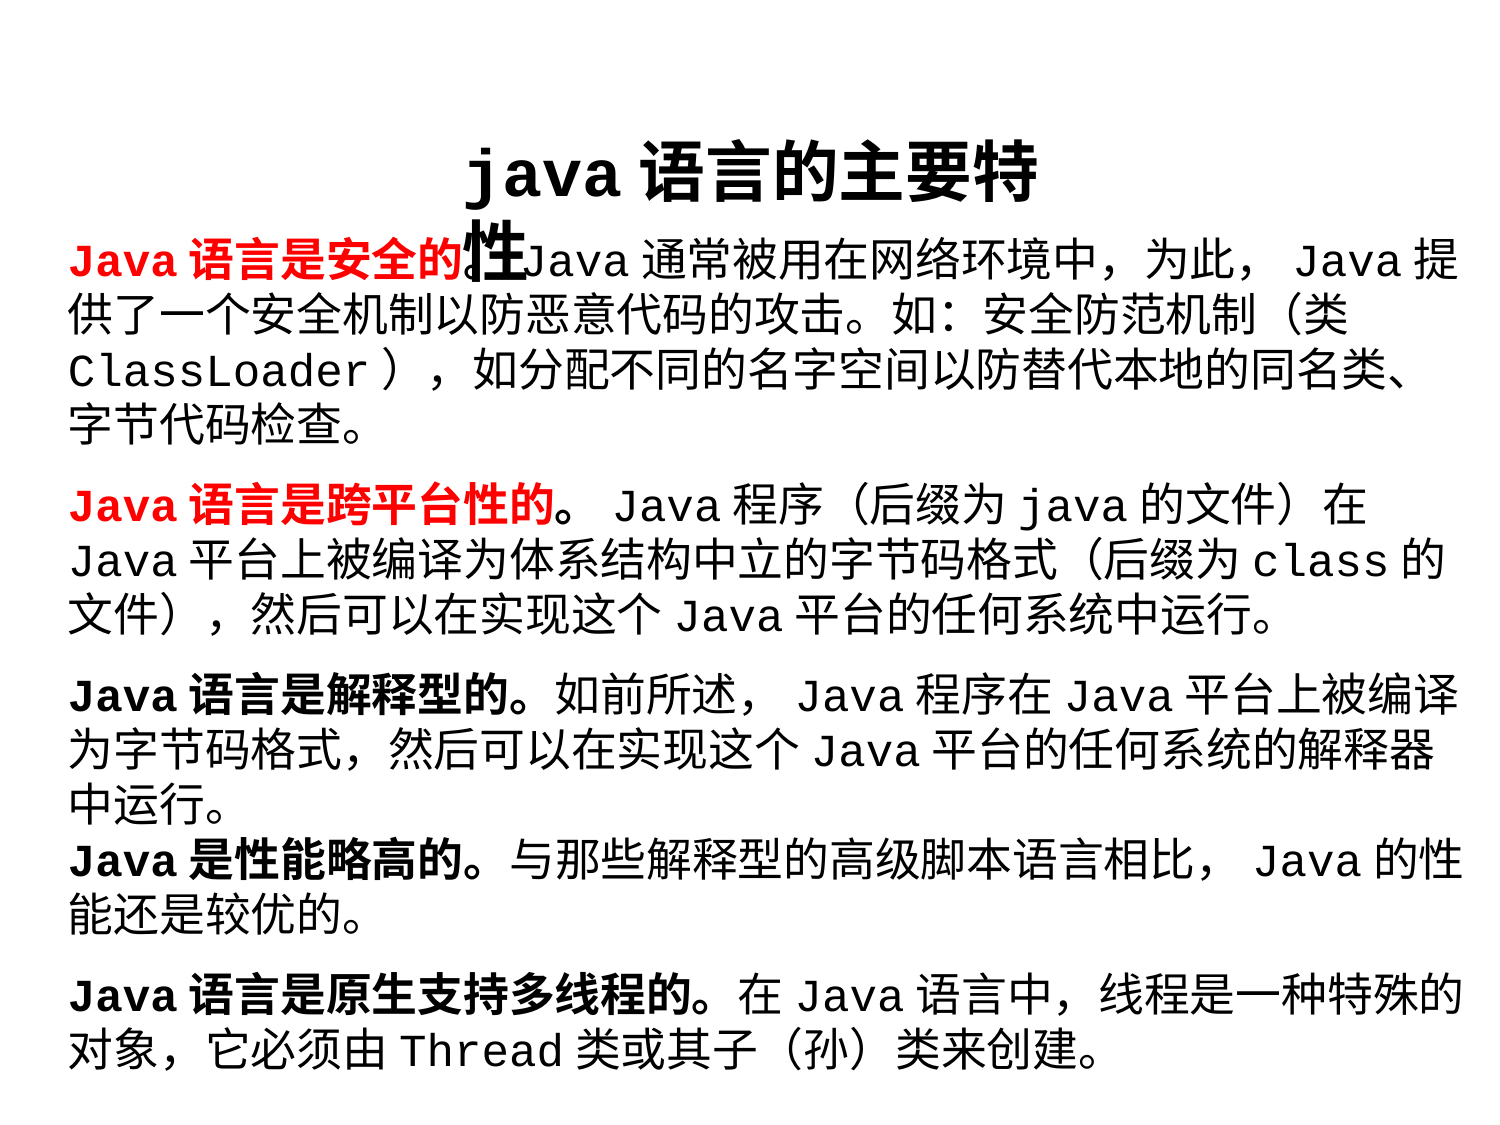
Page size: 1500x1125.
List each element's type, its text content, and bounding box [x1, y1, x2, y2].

text_box Java语言是安全的。Java通常被用在网络环境中，为此，Java提供了一个安全机制以防恶意代码的攻击。如：安全防范机制（类ClassLoader），如分配不同的名字空间以防替代本地的同名类、字节代码检查。 Java语言是跨平台性的。Java程序（后缀为java的文件）在Java平台上被编译为体系结构中立的字节码格式（后缀为class的文件），然后可以在实现这个Java平台的任何系统中运行。 Java语言是解释型的。如前所述，Java程序在Java平台上被编译为字节码格式，然后可以在实现这个Java平台的任何系统的解释器中运行。 Java是性能略高的。与那些解释型的高级脚本语言相比，Java的性能还是较优的。 Java语言是原生支持多线程的。在Java语言中，线程是一种特殊的对象，它必须由Thread类或其子（孙）类来创建。 [53, 223, 1483, 1083]
text_box java语言的主要特性 [447, 122, 1110, 223]
